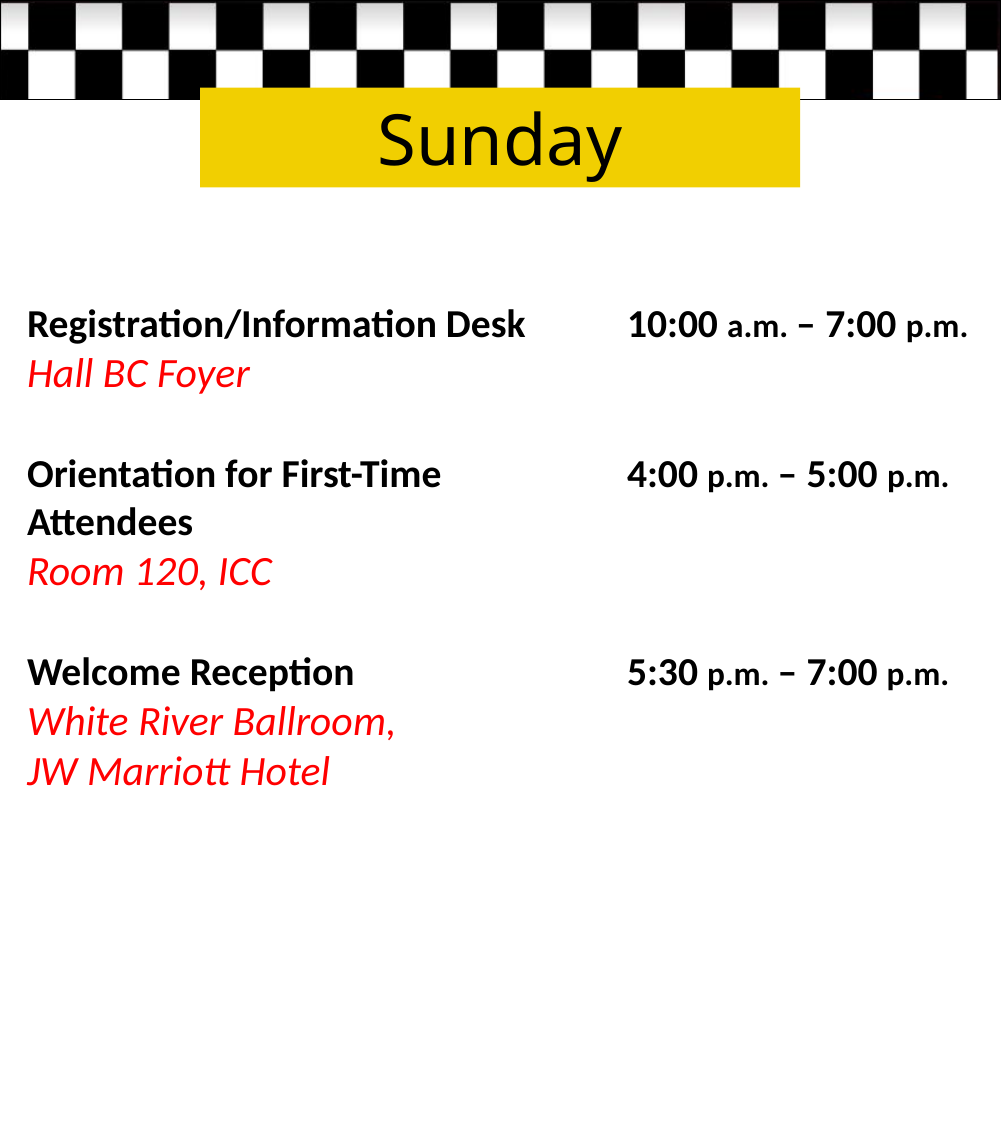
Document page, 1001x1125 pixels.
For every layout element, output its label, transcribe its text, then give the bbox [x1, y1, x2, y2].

text_box Registration/Information Desk 10:00 a.m. – 7:00 p.m. Hall BC Foyer Orientation for First-Time 4:00 p.m. – 5:00 p.m. Attendees Room 120, ICC Welcome Reception 5:30 p.m. – 7:00 p.m. White River Ballroom, JW Marriott Hotel [12, 249, 1001, 950]
title Sunday [200, 109, 801, 188]
picture [0, 0, 1001, 101]
